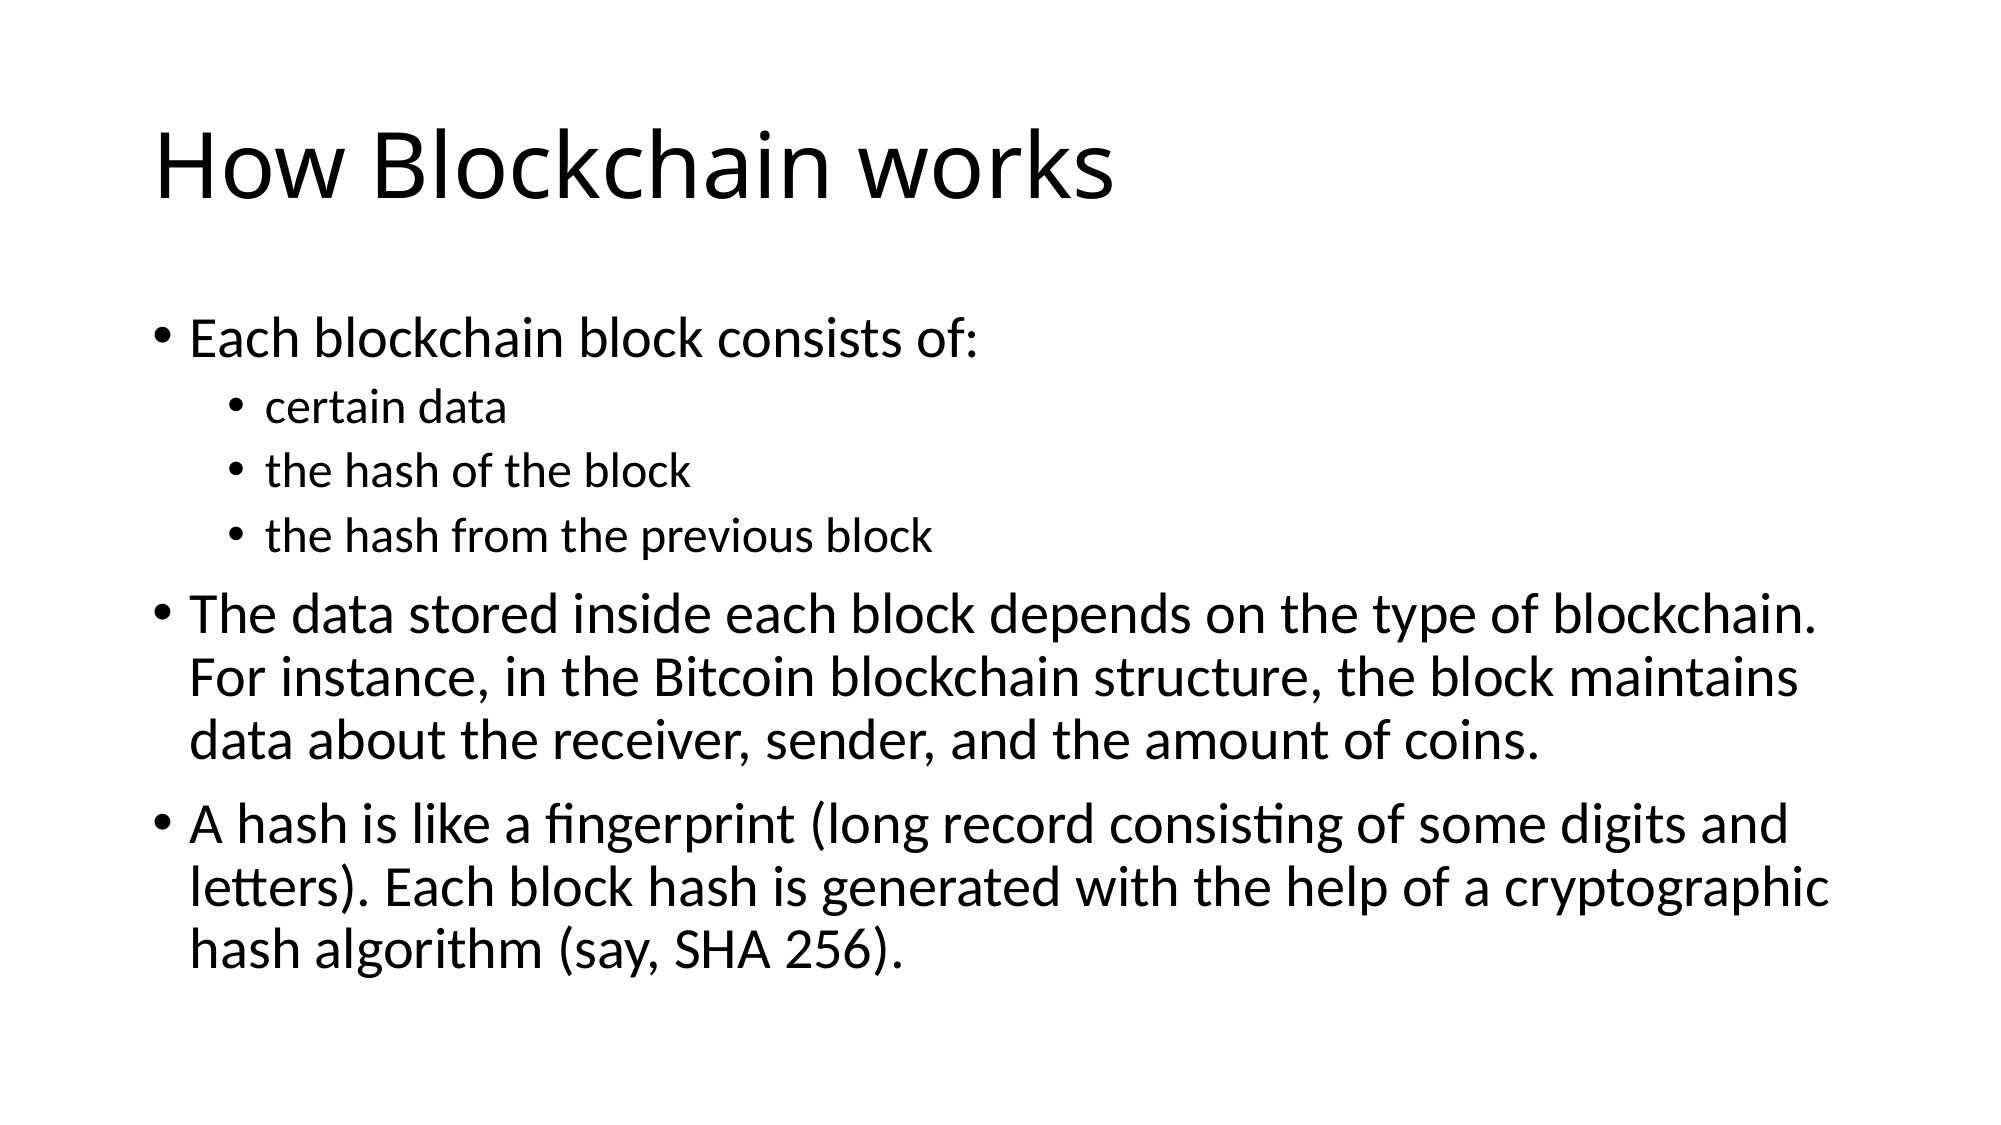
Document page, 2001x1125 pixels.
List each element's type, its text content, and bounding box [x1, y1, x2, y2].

list Each blockchain block consists of: certain data the hash of the block the hash from the previous block The data stored inside each block depends on the type of blockchain. For instance, in the Bitcoin blockchain structure, the block maintains data about the receiver, sender, and the amount of coins. A hash is like a fingerprint (long record consisting of some digits and letters). Each block hash is generated with the help of a cryptographic hash algorithm (say, SHA 256). [137, 299, 1863, 1014]
title How Blockchain works [137, 59, 1863, 278]
